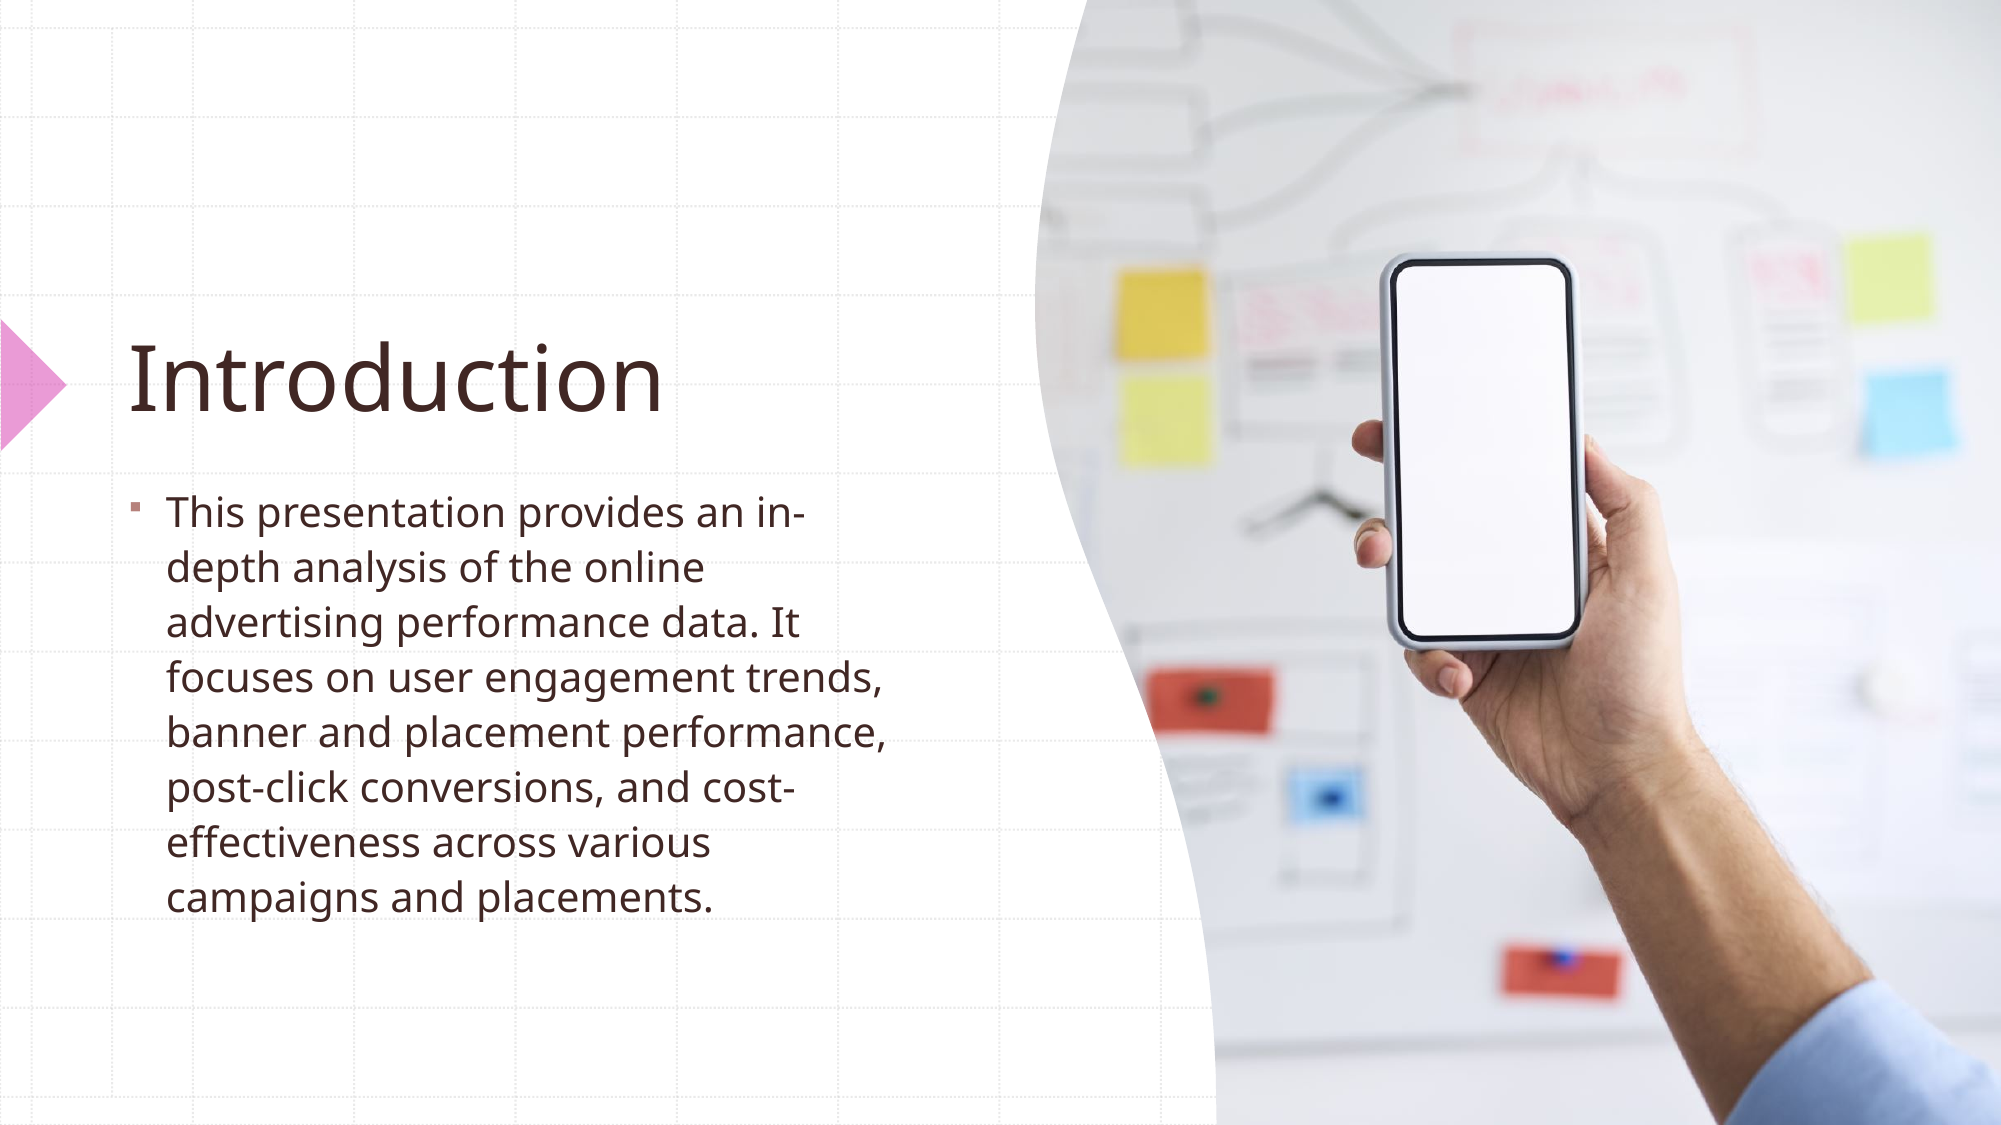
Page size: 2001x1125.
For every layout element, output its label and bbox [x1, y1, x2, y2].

text_box [0, 0, 1034, 1125]
picture [1034, 0, 2001, 1125]
